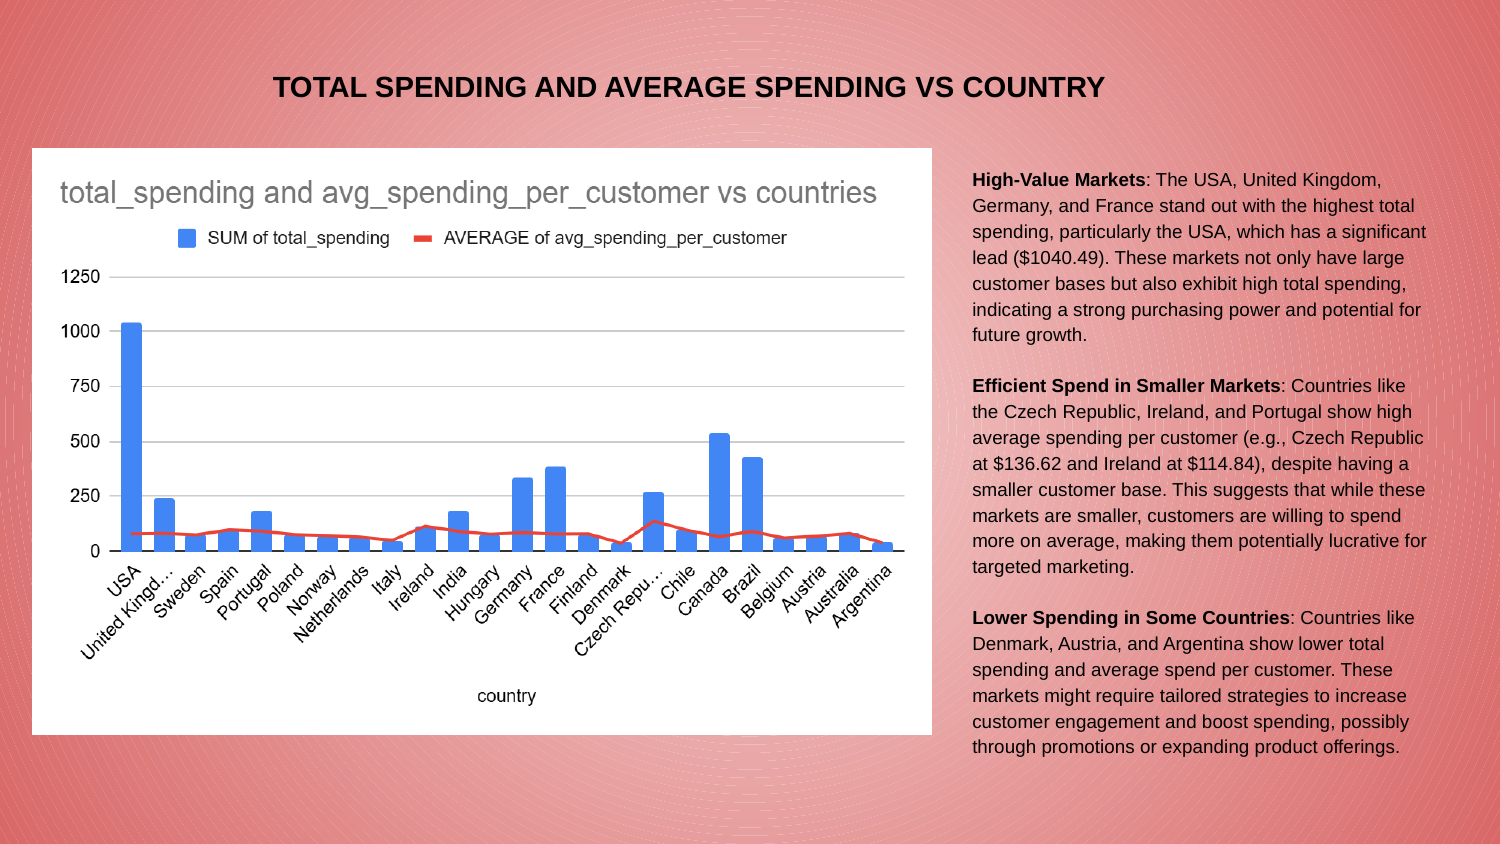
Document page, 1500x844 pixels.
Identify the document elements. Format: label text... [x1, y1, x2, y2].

text_box High-Value Markets: The USA, United Kingdom, Germany, and France stand out with the highest total spending, particularly the USA, which has a significant lead ($1040.49). These markets not only have large customer bases but also exhibit high total spending, indicating a strong purchasing power and potential for future growth. Efficient Spend in Smaller Markets: Countries like the Czech Republic, Ireland, and Portugal show high average spending per customer (e.g., Czech Republic at $136.62 and Ireland at $114.84), despite having a smaller customer base. This suggests that while these markets are smaller, customers are willing to spend more on average, making them potentially lucrative for targeted marketing. Lower Spending in Some Countries: Countries like Denmark, Austria, and Argentina show lower total spending and average spend per customer. These markets might require tailored strategies to increase customer engagement and boost spending, possibly through promotions or expanding product offerings. [957, 187, 1452, 735]
text_box TOTAL SPENDING AND AVERAGE SPENDING VS COUNTRY [183, 20, 1351, 146]
picture [31, 148, 932, 736]
